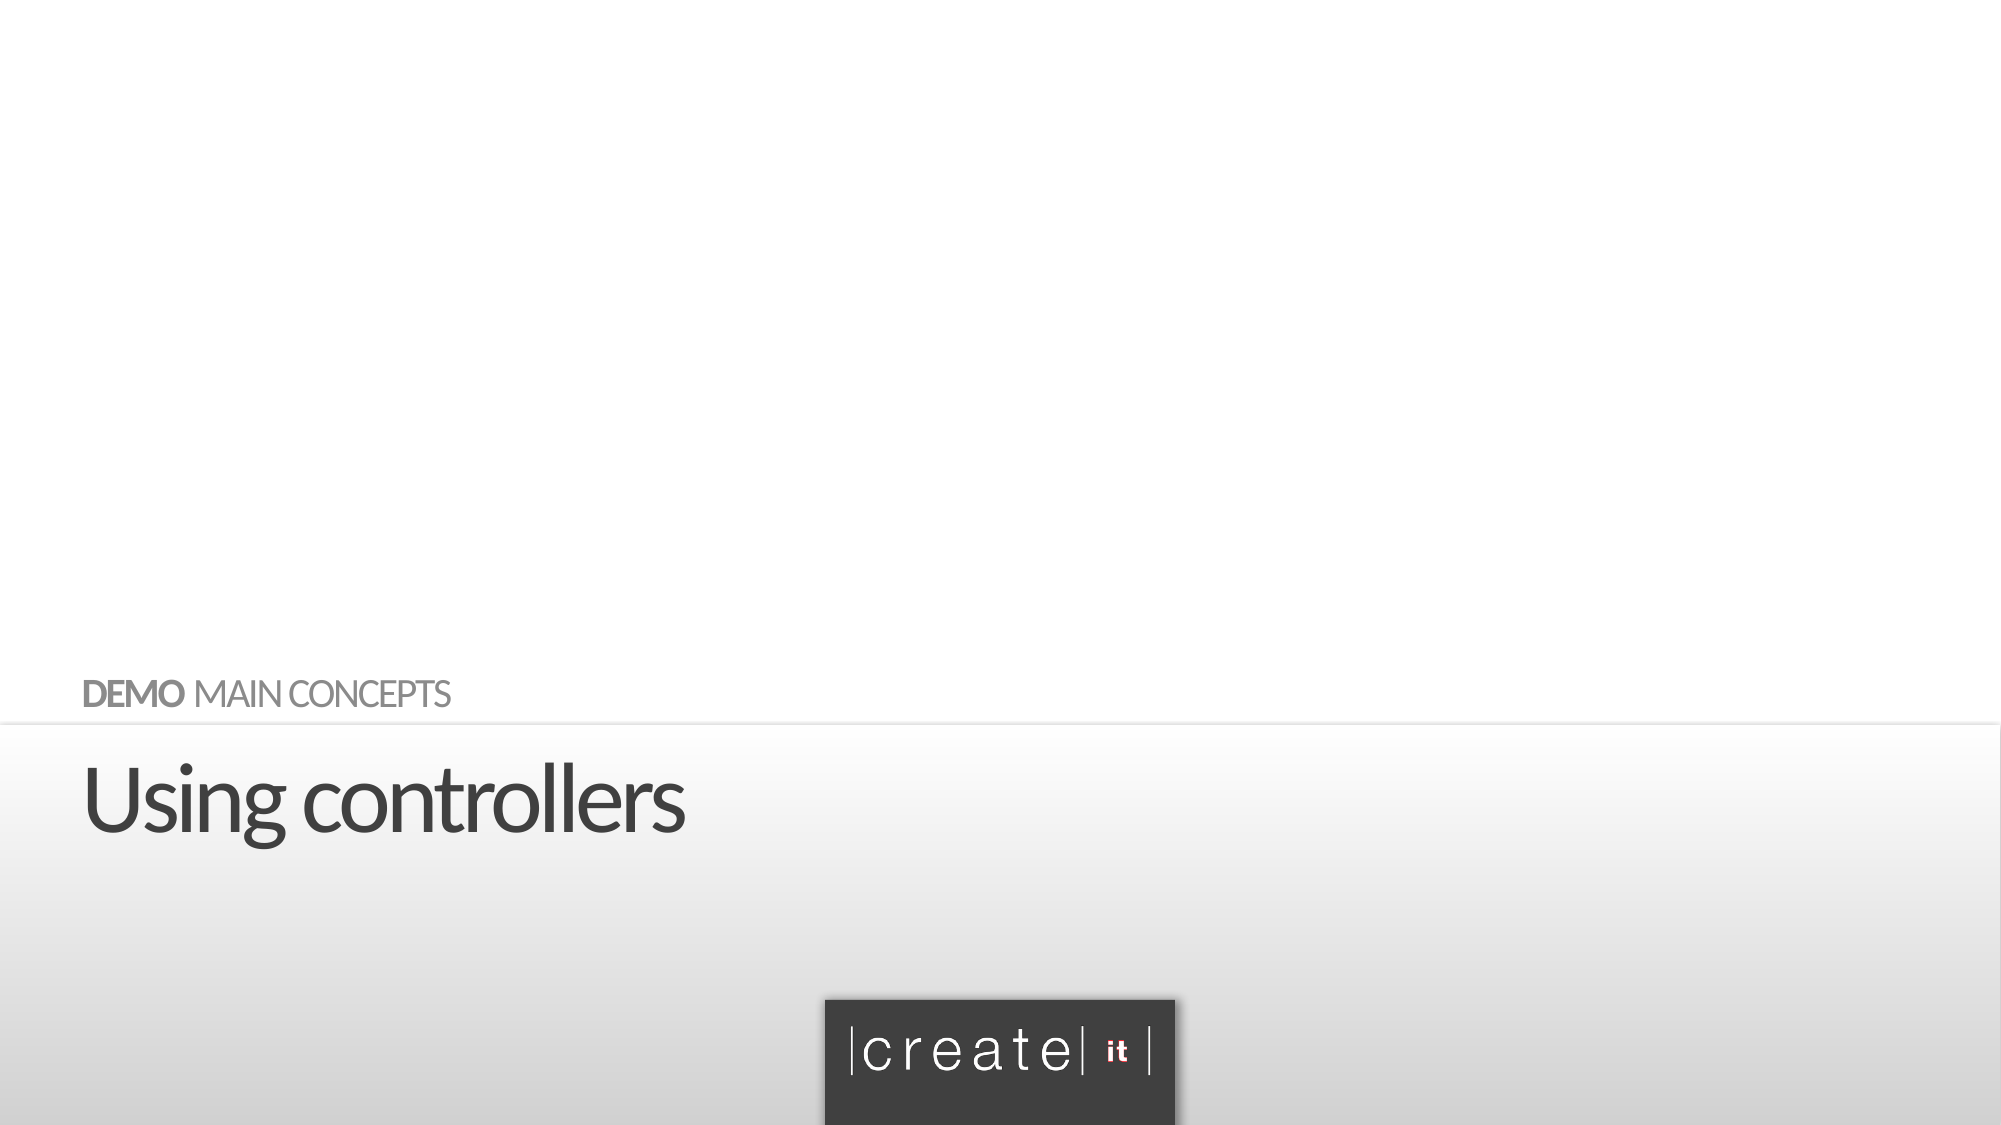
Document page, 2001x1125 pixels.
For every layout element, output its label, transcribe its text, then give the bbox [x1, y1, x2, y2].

picture [849, 1024, 1151, 1076]
list DEMO MAIN CONCEPTS [66, 476, 1900, 723]
title Using controllers [66, 725, 1900, 949]
